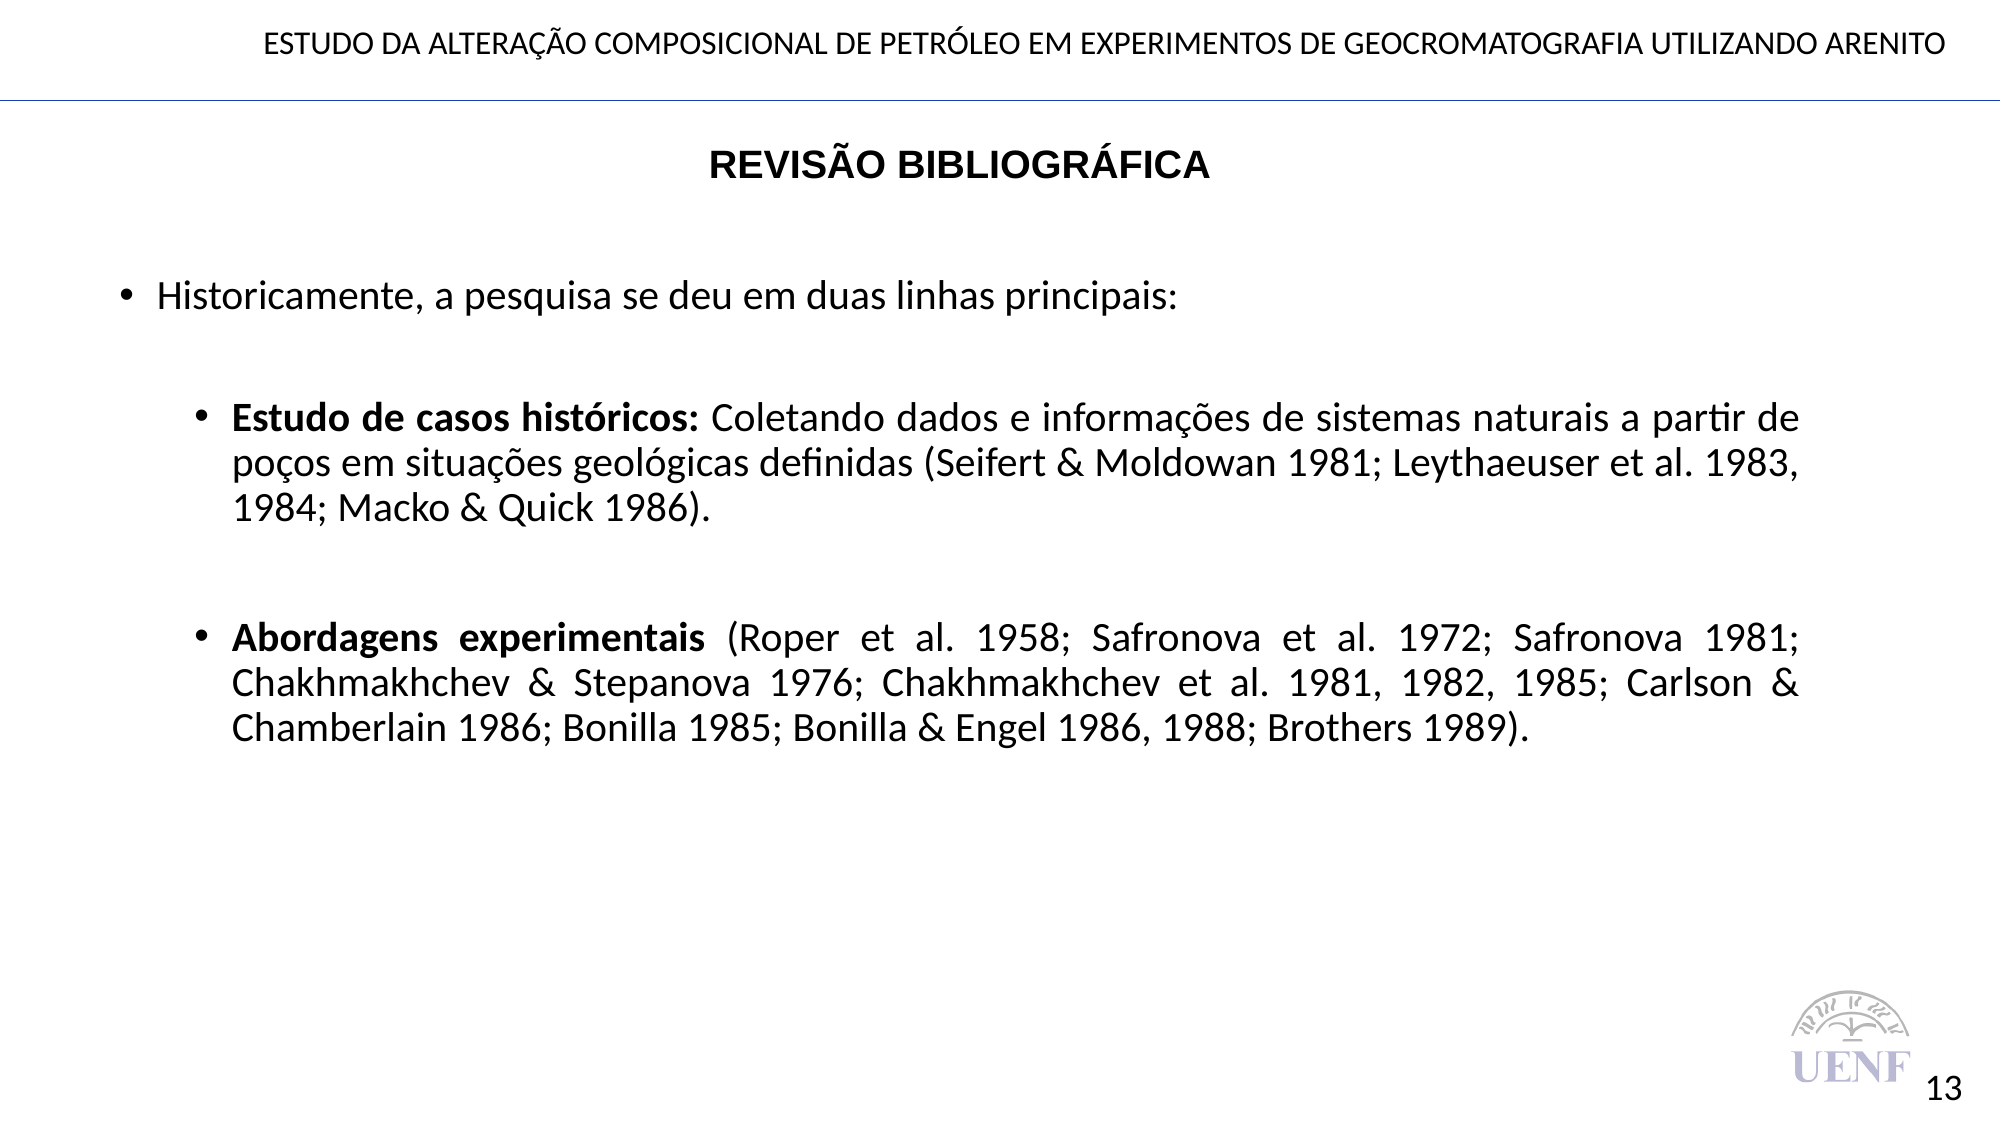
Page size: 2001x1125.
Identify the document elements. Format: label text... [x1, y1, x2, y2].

list REVISÃO BIBLIOGRÁFICA Historicamente, a pesquisa se deu em duas linhas principais: Estudo de casos históricos: Coletando dados e informações de sistemas naturais a partir de poços em situações geológicas definidas (Seifert & Moldowan 1981; Leythaeuser et al. 1983, 1984; Macko & Quick 1986). Abordagens experimentais (Roper et al. 1958; Safronova et al. 1972; Safronova 1981; Chakhmakhchev & Stepanova 1976; Chakhmakhchev et al. 1981, 1982, 1985; Carlson & Chamberlain 1986; Bonilla 1985; Bonilla & Engel 1986, 1988; Brothers 1989). [104, 136, 1816, 936]
text_box 13 [1909, 1055, 1980, 1125]
text_box ESTUDO DA ALTERAÇÃO COMPOSICIONAL DE PETRÓLEO EM EXPERIMENTOS DE GEOCROMATOGRAFIA UTILIZANDO ARENITO [248, 14, 2000, 69]
